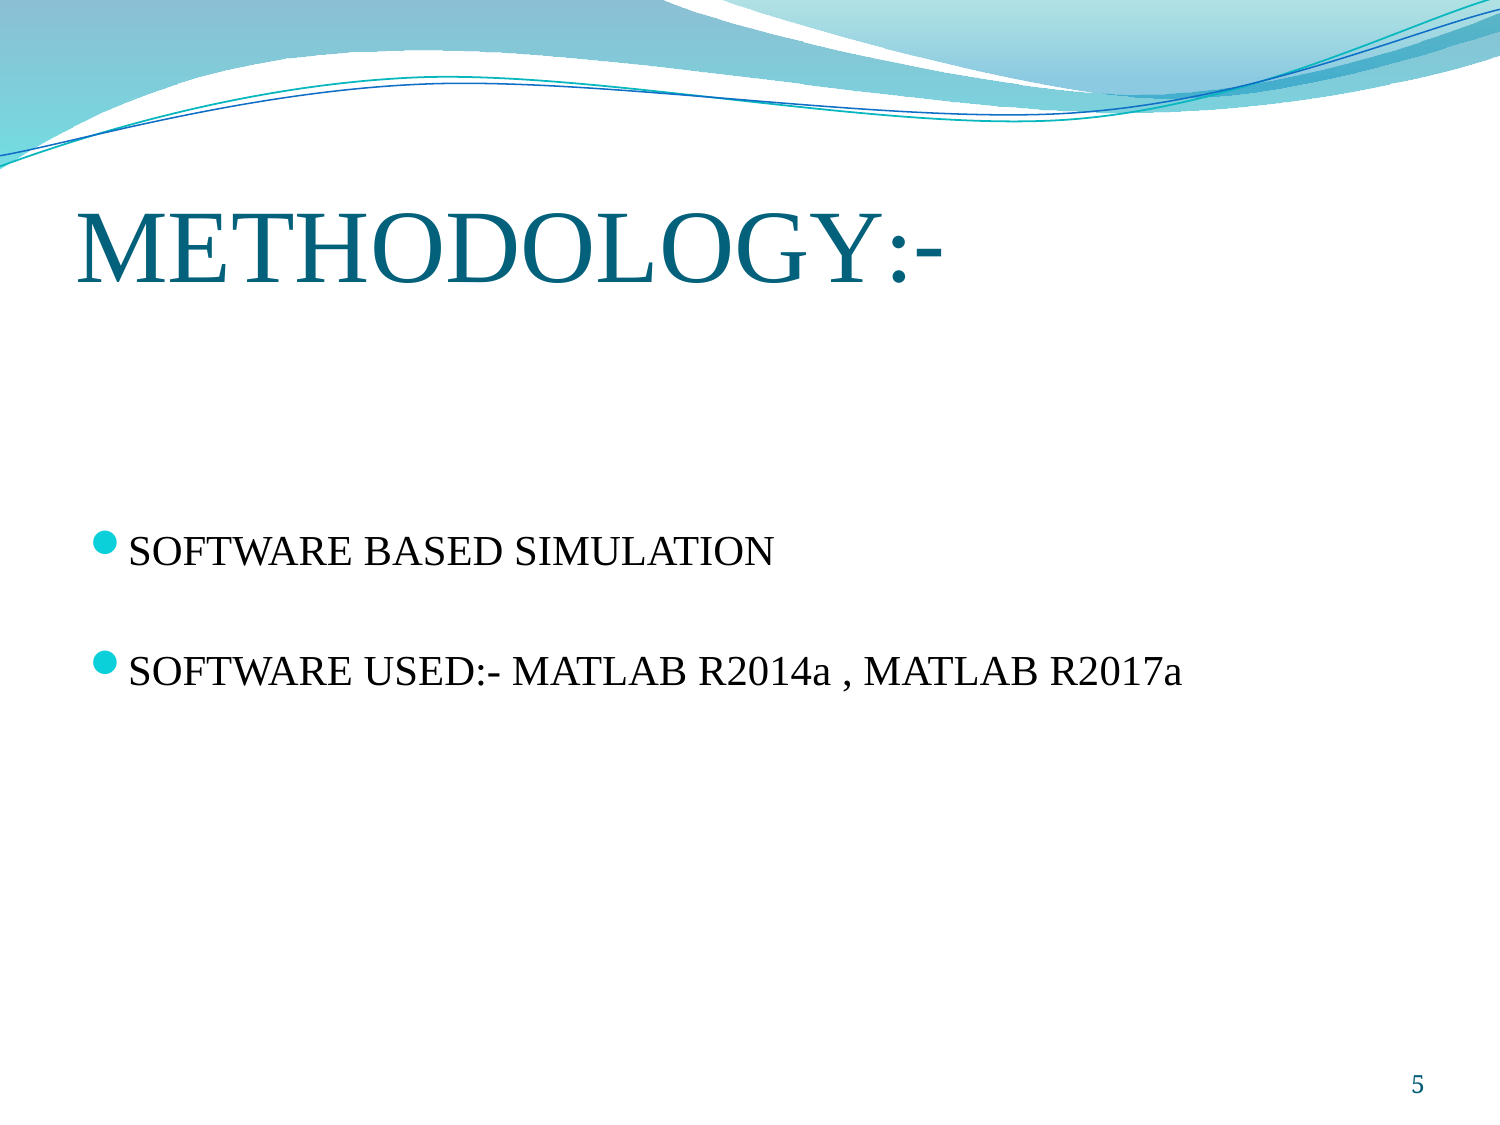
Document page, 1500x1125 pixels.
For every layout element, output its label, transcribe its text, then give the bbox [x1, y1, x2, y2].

slide_number 5 [1299, 1042, 1425, 1103]
title METHODOLOGY:- [75, 115, 1425, 303]
list SOFTWARE BASED SIMULATION SOFTWARE USED:- MATLAB R2014a , MATLAB R2017a [75, 515, 1439, 705]
